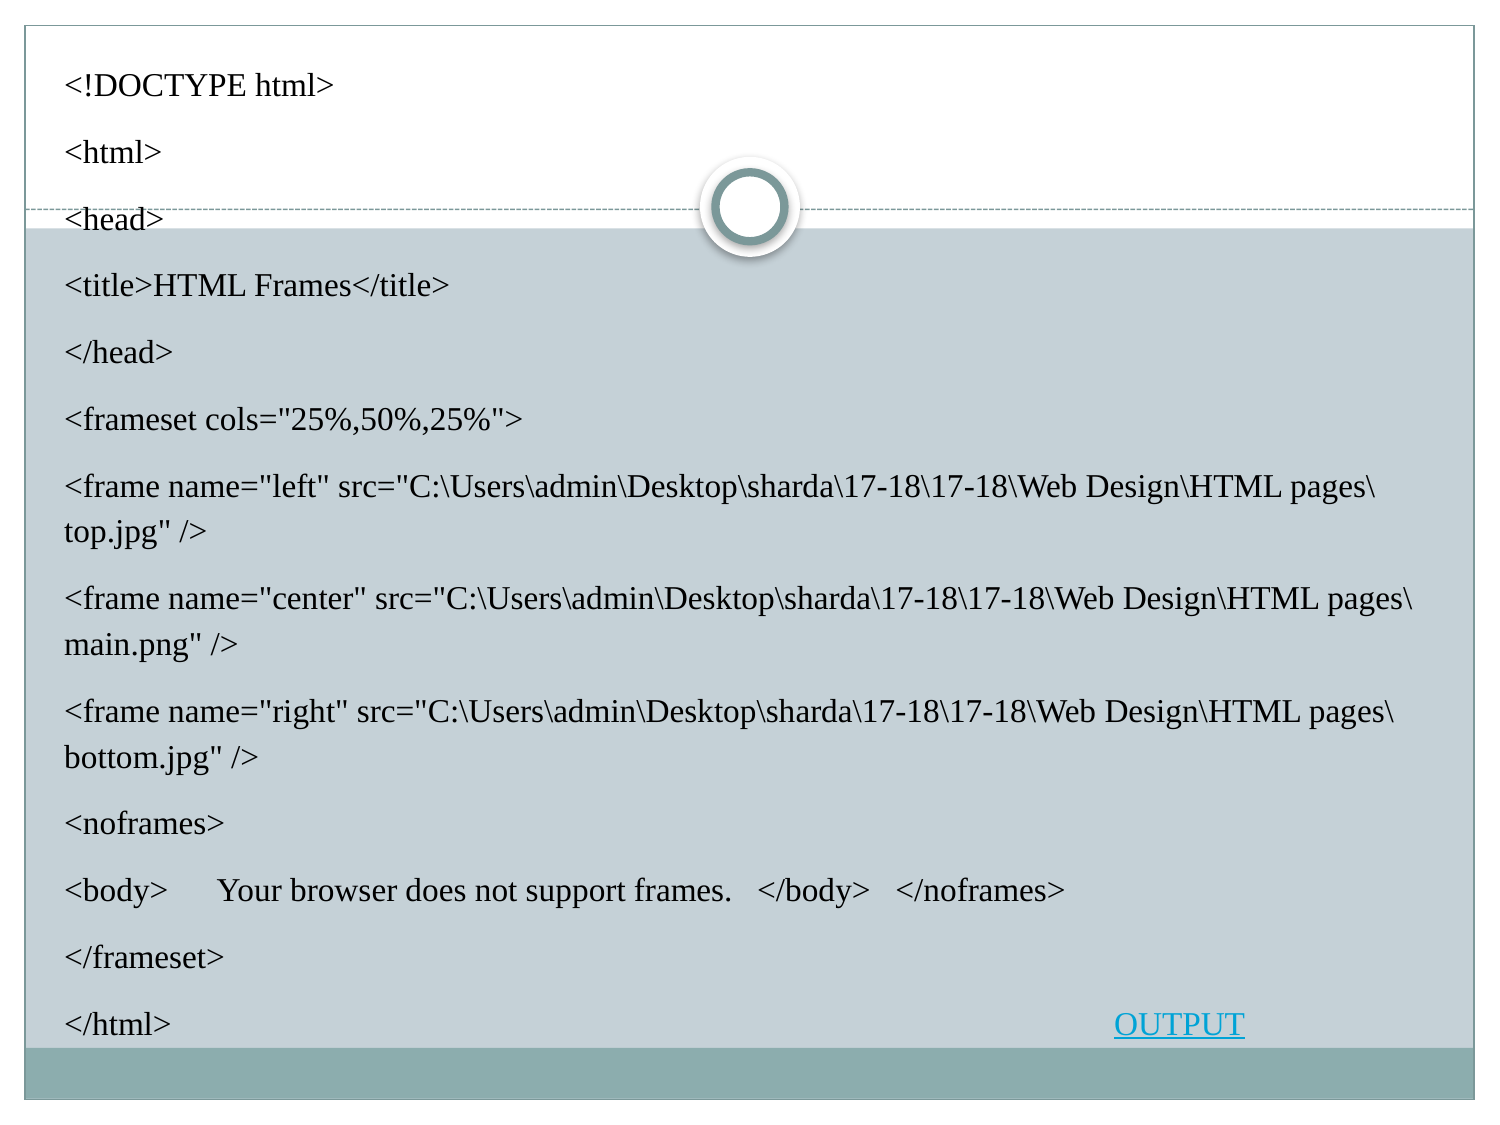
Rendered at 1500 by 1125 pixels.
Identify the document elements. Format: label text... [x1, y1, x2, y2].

list <!DOCTYPE html> <html> <head> <title>HTML Frames</title> </head> <frameset cols="25%,50%,25%"> <frame name="left" src="C:\Users\admin\Desktop\sharda\17-18\17-18\Web Design\HTML pages\top.jpg" /> <frame name="center" src="C:\Users\admin\Desktop\sharda\17-18\17-18\Web Design\HTML pages\main.png" /> <frame name="right" src="C:\Users\admin\Desktop\sharda\17-18\17-18\Web Design\HTML pages\bottom.jpg" /> <noframes> <body> Your browser does not support frames. </body> </noframes> </frameset> </html> OUTPUT [49, 50, 1445, 1038]
